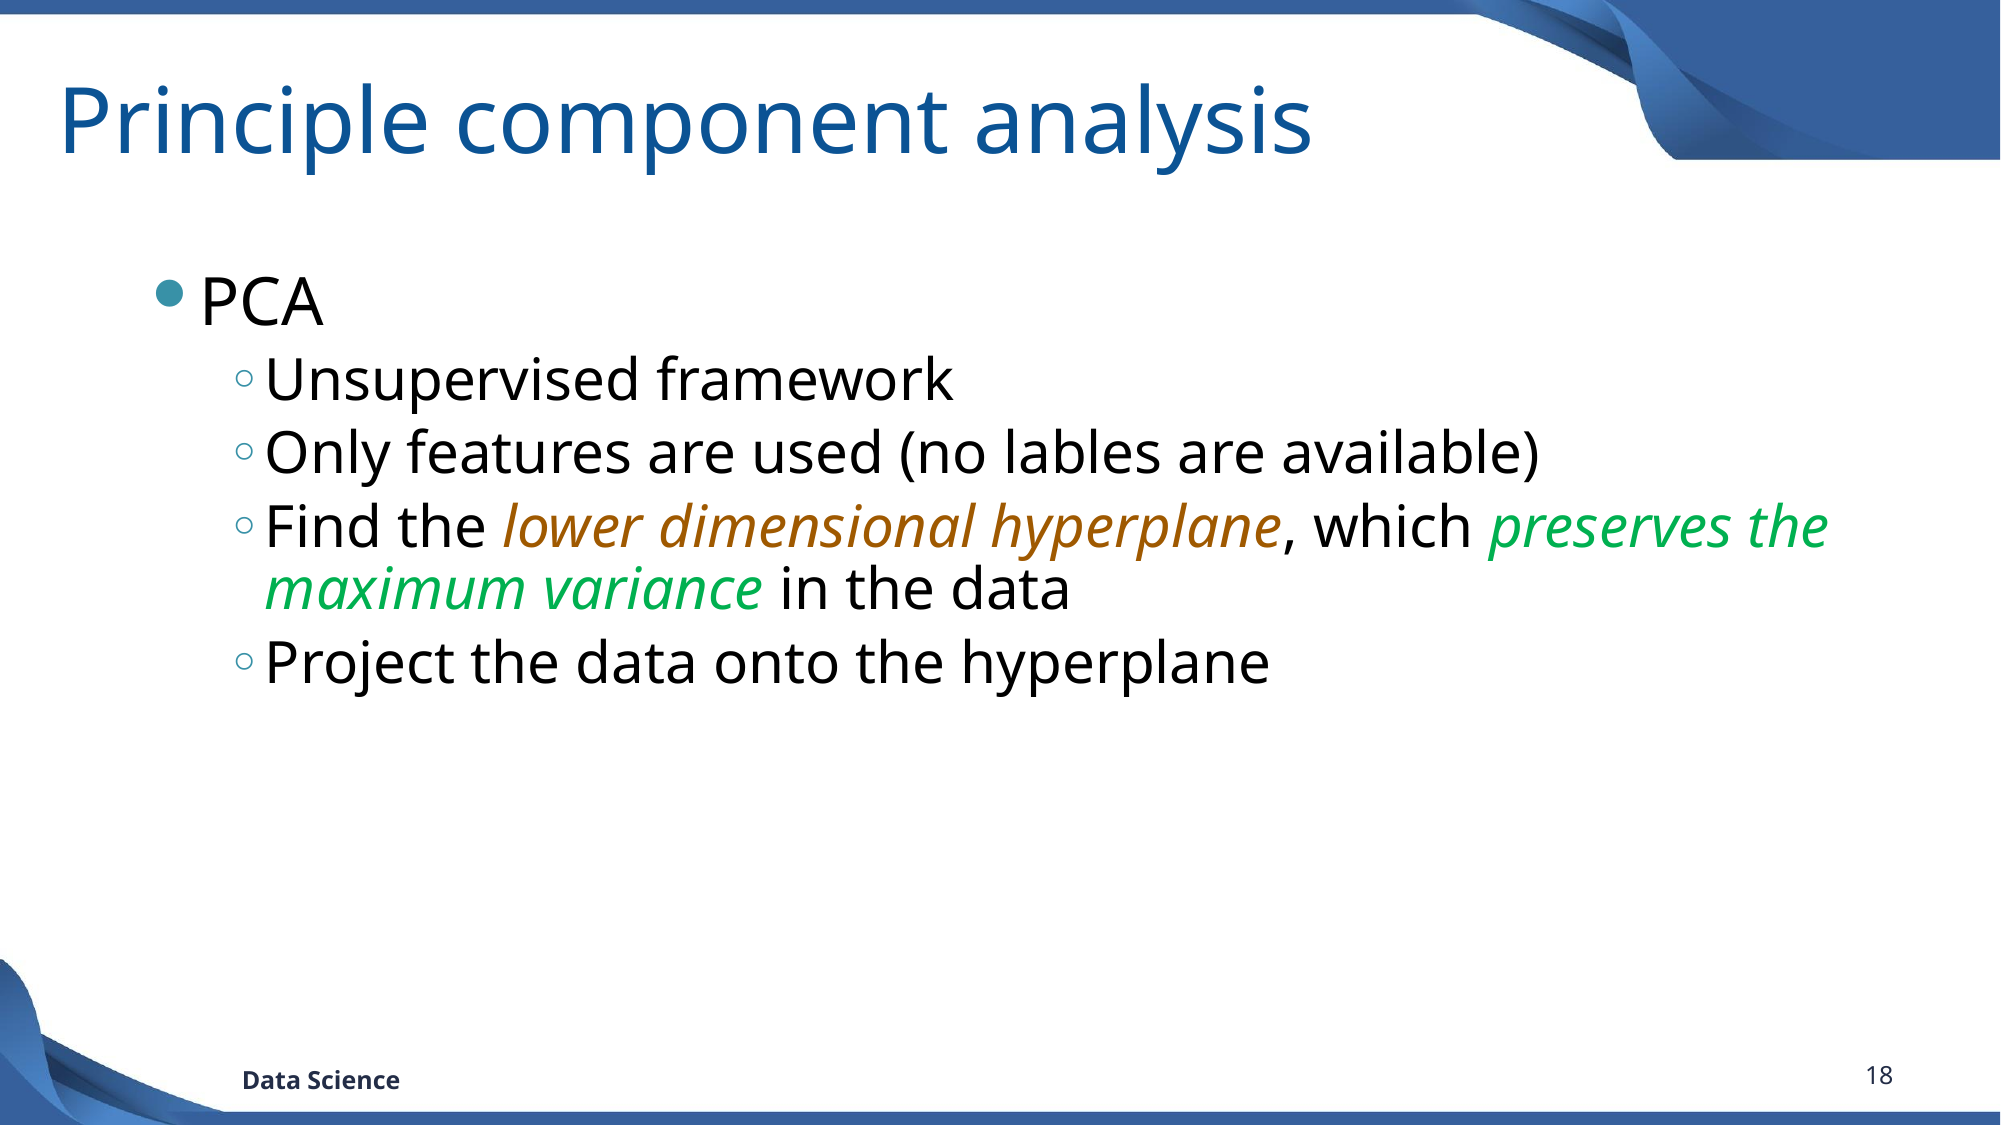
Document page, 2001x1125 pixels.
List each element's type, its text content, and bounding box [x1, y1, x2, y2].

picture [0, 0, 2001, 1125]
title Principle component analysis [42, 14, 1768, 233]
list PCA Unsupervised framework Only features are used (no lables are available) Find the lower dimensional hyperplane, which preserves the maximum variance in the data Project the data onto the hyperplane [137, 260, 1863, 974]
